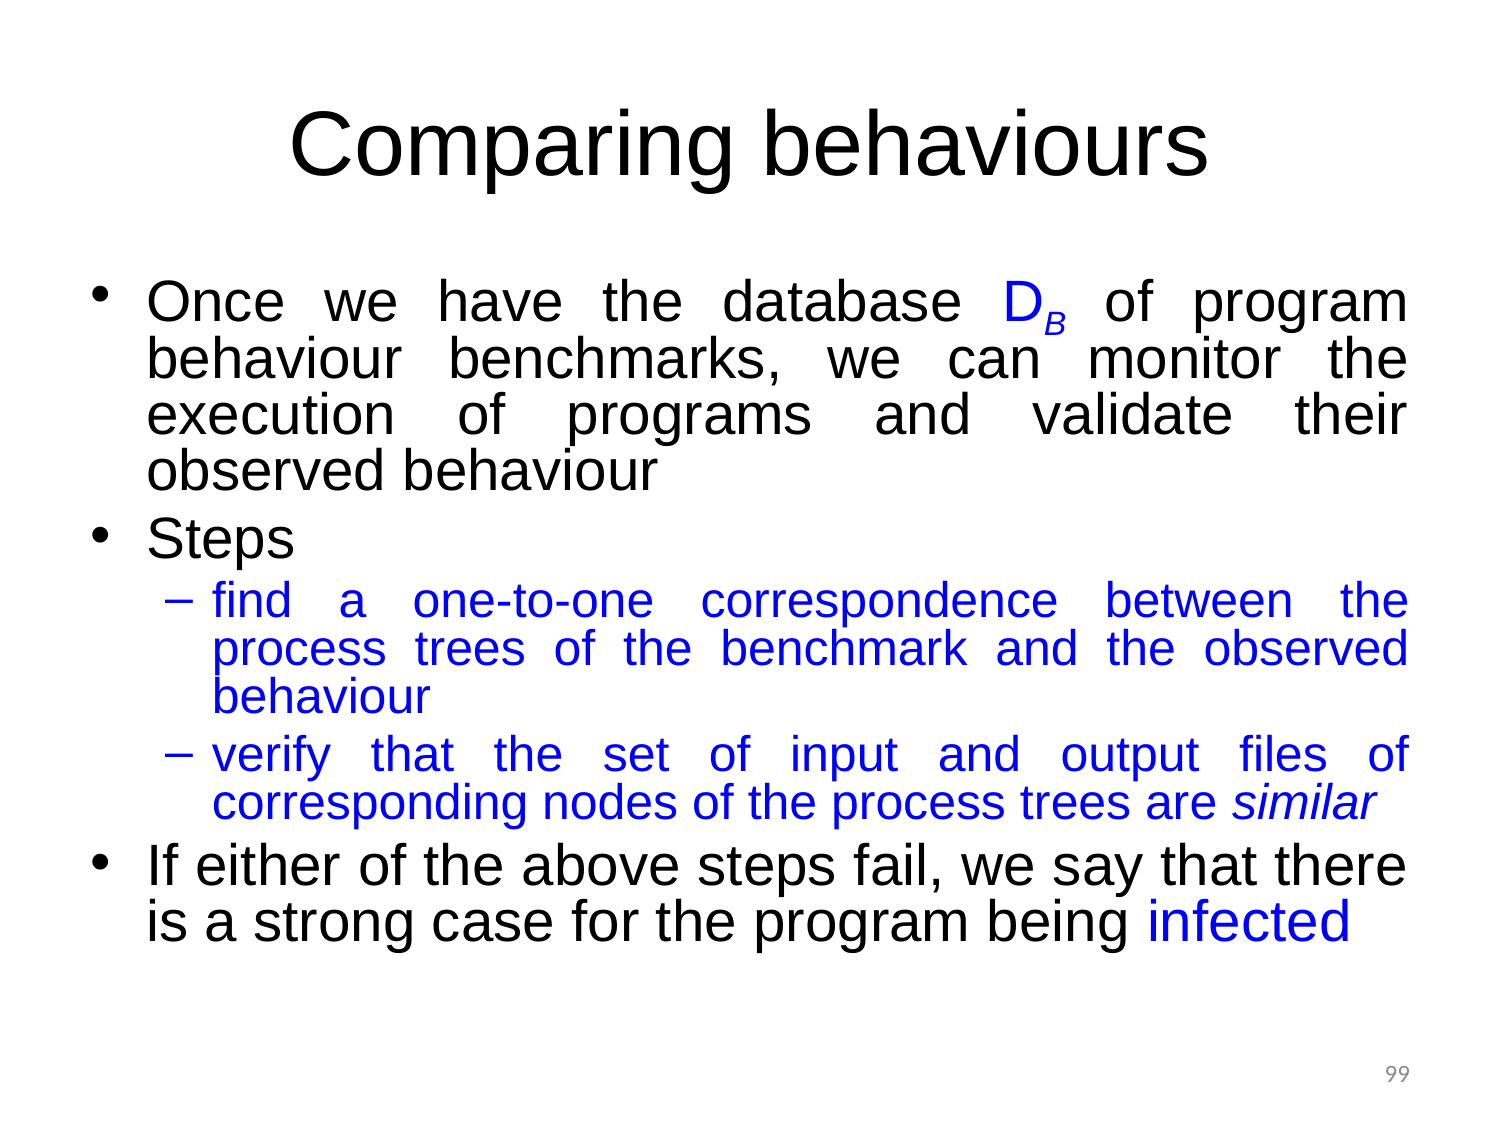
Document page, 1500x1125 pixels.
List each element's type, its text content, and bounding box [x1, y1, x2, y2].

slide_number 99 [1074, 1042, 1425, 1103]
list Once we have the database DB of program behaviour benchmarks, we can monitor the execution of programs and validate their observed behaviour Steps find a one-to-one correspondence between the process trees of the benchmark and the observed behaviour verify that the set of input and output files of corresponding nodes of the process trees are similar If either of the above steps fail, we say that there is a strong case for the program being infected [75, 262, 1425, 1005]
title Comparing behaviours [75, 45, 1425, 233]
